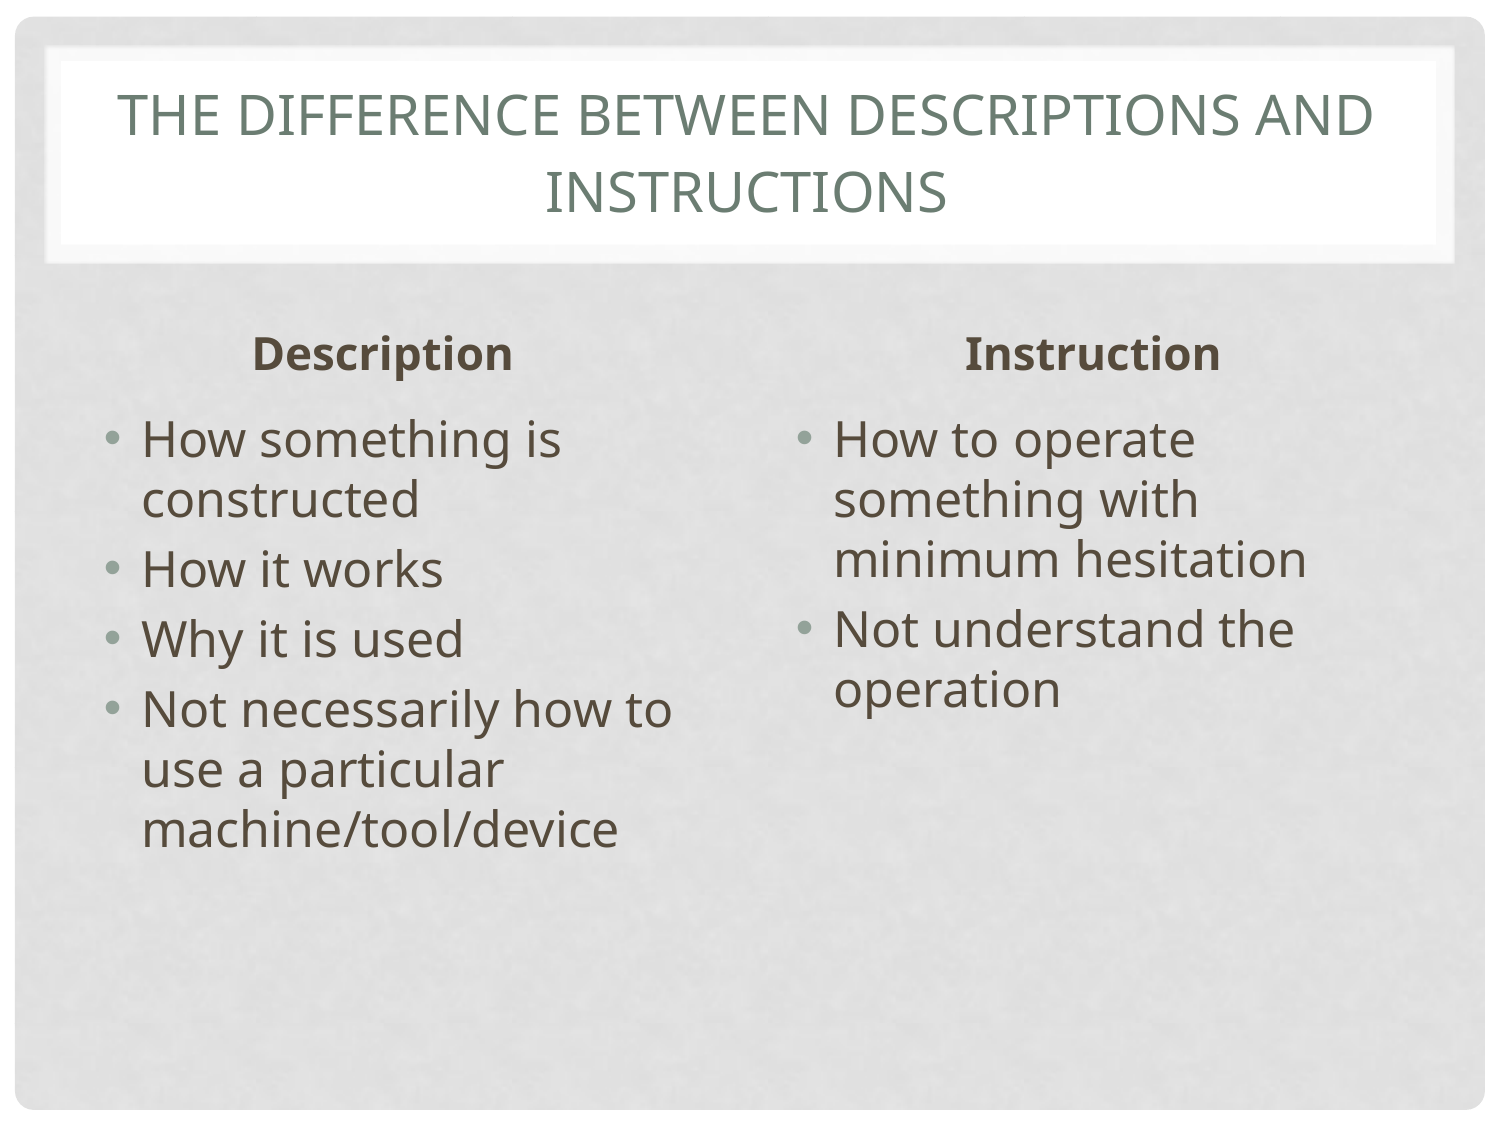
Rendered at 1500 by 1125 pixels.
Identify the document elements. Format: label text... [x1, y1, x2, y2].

list How to operate something with minimum hesitation Not understand the operation [761, 399, 1425, 1005]
title The difference between descriptions and instructions [69, 66, 1425, 238]
list How something is constructed How it works Why it is used Not necessarily how to use a particular machine/tool/device [69, 399, 733, 1005]
list Instruction [761, 282, 1425, 388]
list Description [69, 282, 733, 388]
